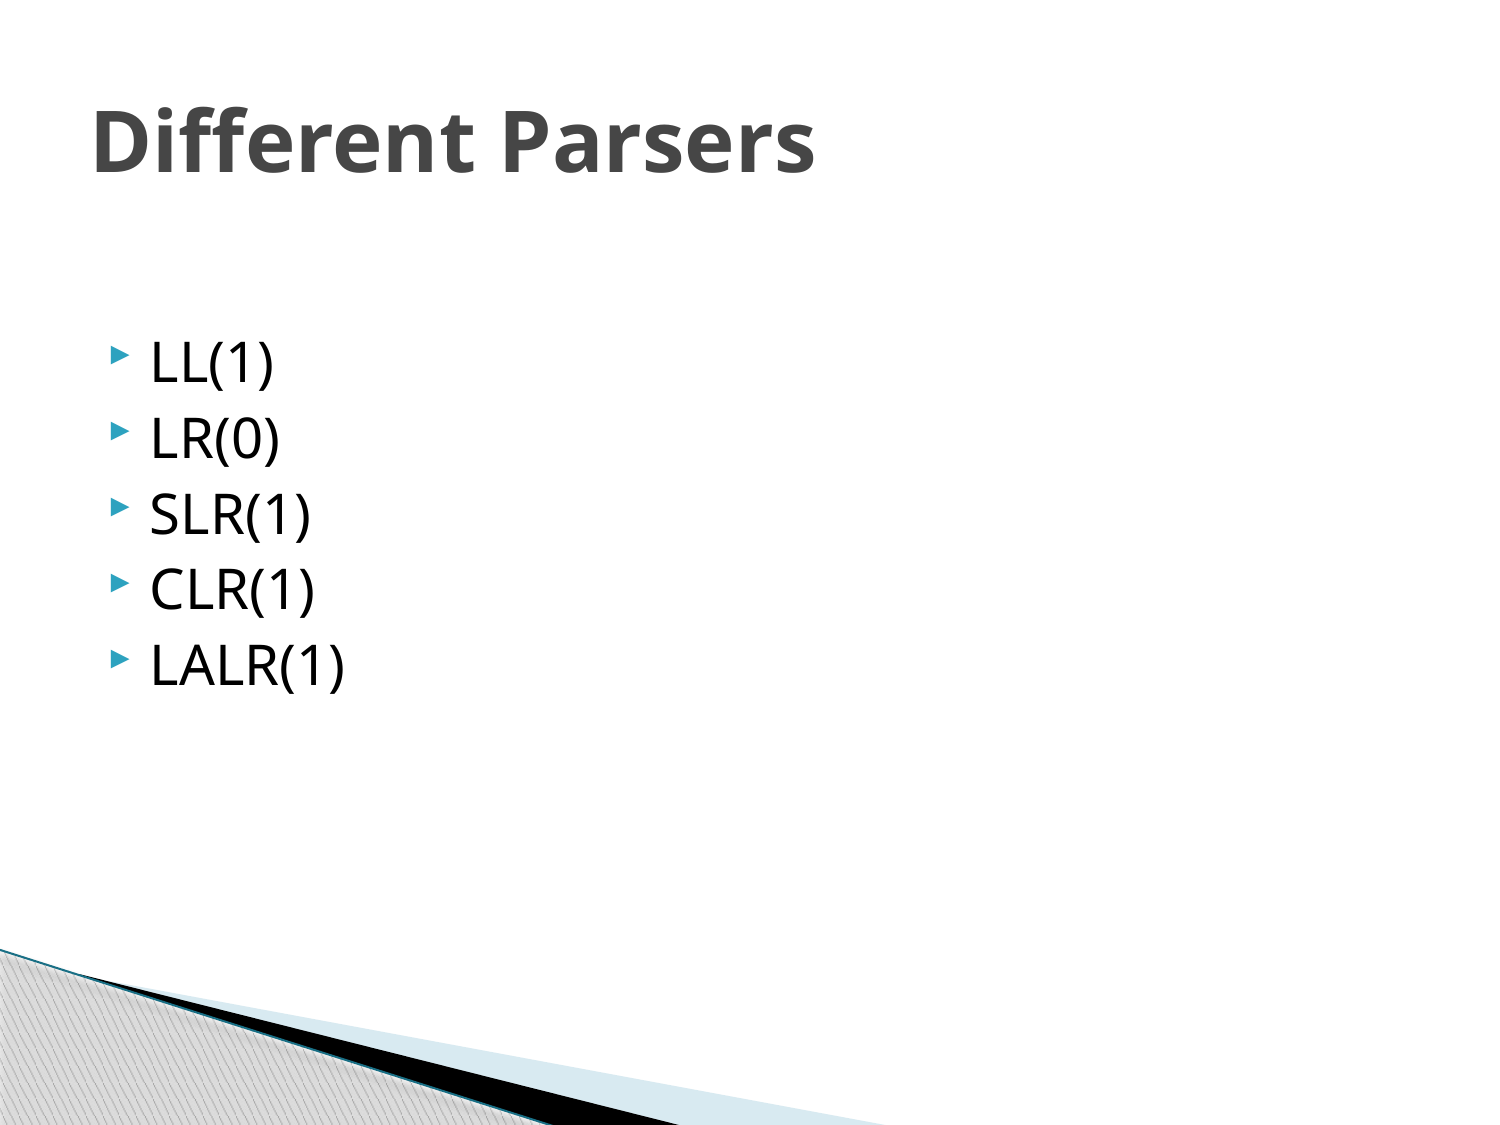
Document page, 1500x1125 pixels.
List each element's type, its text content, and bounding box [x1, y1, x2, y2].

title Different Parsers [75, 45, 1425, 233]
list LL(1) LR(0) SLR(1) CLR(1) LALR(1) [75, 243, 1425, 986]
